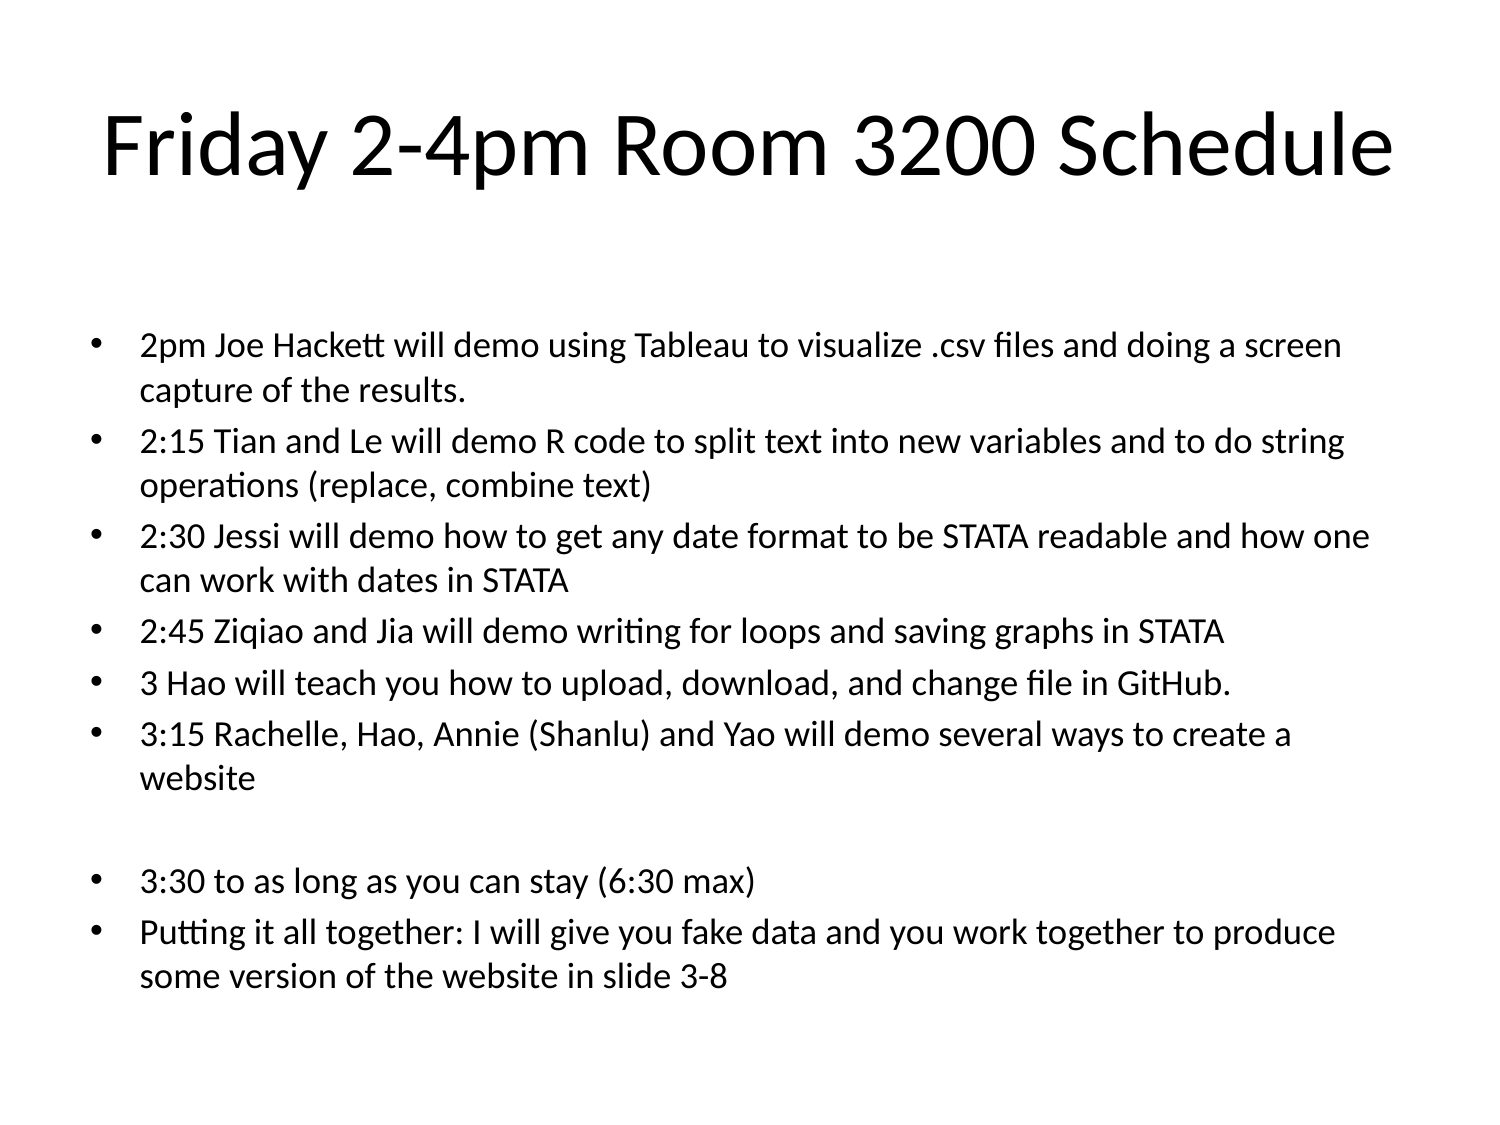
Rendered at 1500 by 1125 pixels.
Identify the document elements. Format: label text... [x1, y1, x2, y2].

list 2pm Joe Hackett will demo using Tableau to visualize .csv files and doing a screen capture of the results. 2:15 Tian and Le will demo R code to split text into new variables and to do string operations (replace, combine text) 2:30 Jessi will demo how to get any date format to be STATA readable and how one can work with dates in STATA 2:45 Ziqiao and Jia will demo writing for loops and saving graphs in STATA 3 Hao will teach you how to upload, download, and change file in GitHub. 3:15 Rachelle, Hao, Annie (Shanlu) and Yao will demo several ways to create a website 3:30 to as long as you can stay (6:30 max) Putting it all together: I will give you fake data and you work together to produce some version of the website in slide 3-8 [75, 262, 1425, 1005]
title Friday 2-4pm Room 3200 Schedule [75, 45, 1425, 233]
